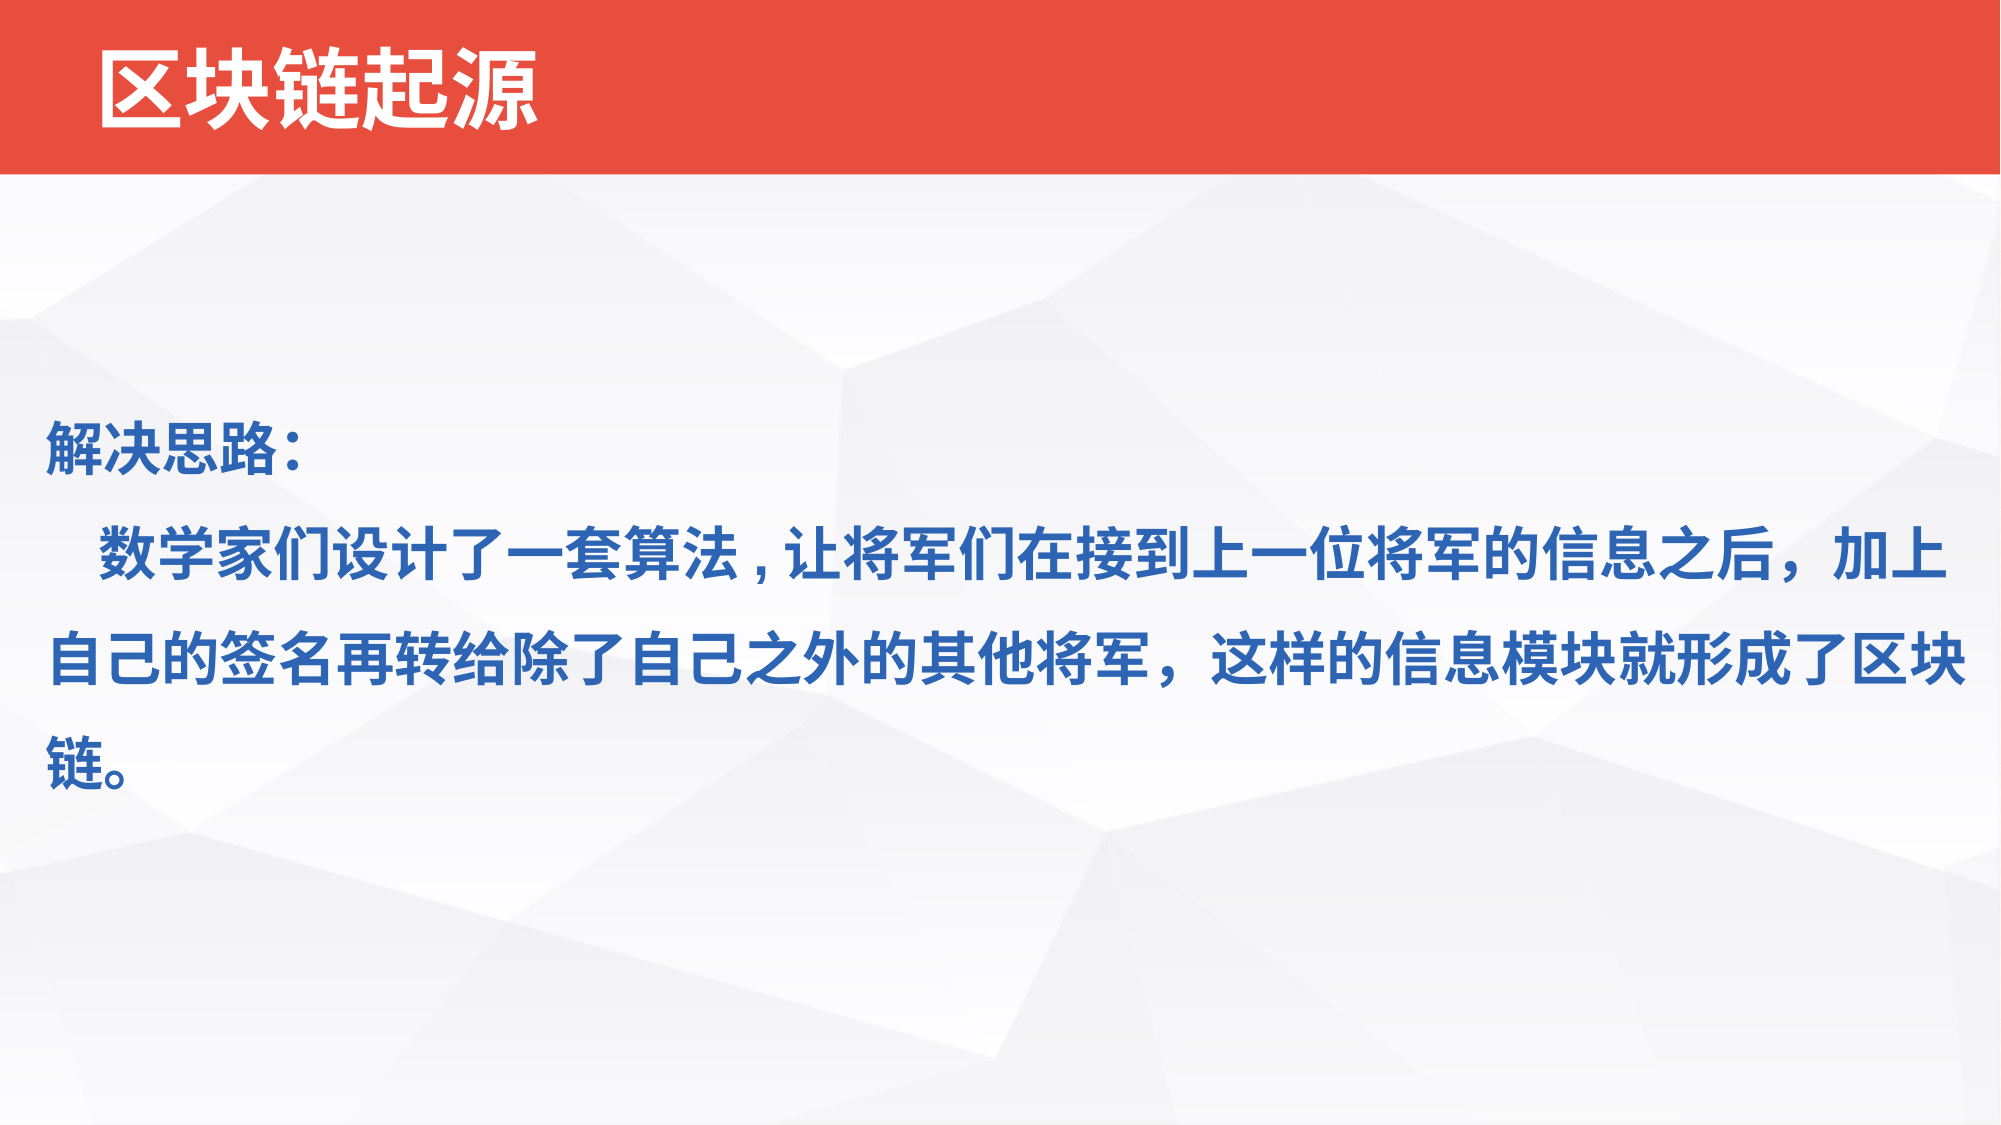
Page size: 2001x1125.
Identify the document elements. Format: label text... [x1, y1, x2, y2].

text_box 解决思路： 数学家们设计了一套算法,让将军们在接到上一位将军的信息之后，加上自己的签名再转给除了自己之外的其他将军，这样的信息模块就形成了区块链。 [30, 370, 2000, 805]
title 区块链起源 [80, 0, 1414, 188]
picture [0, 0, 2001, 1125]
